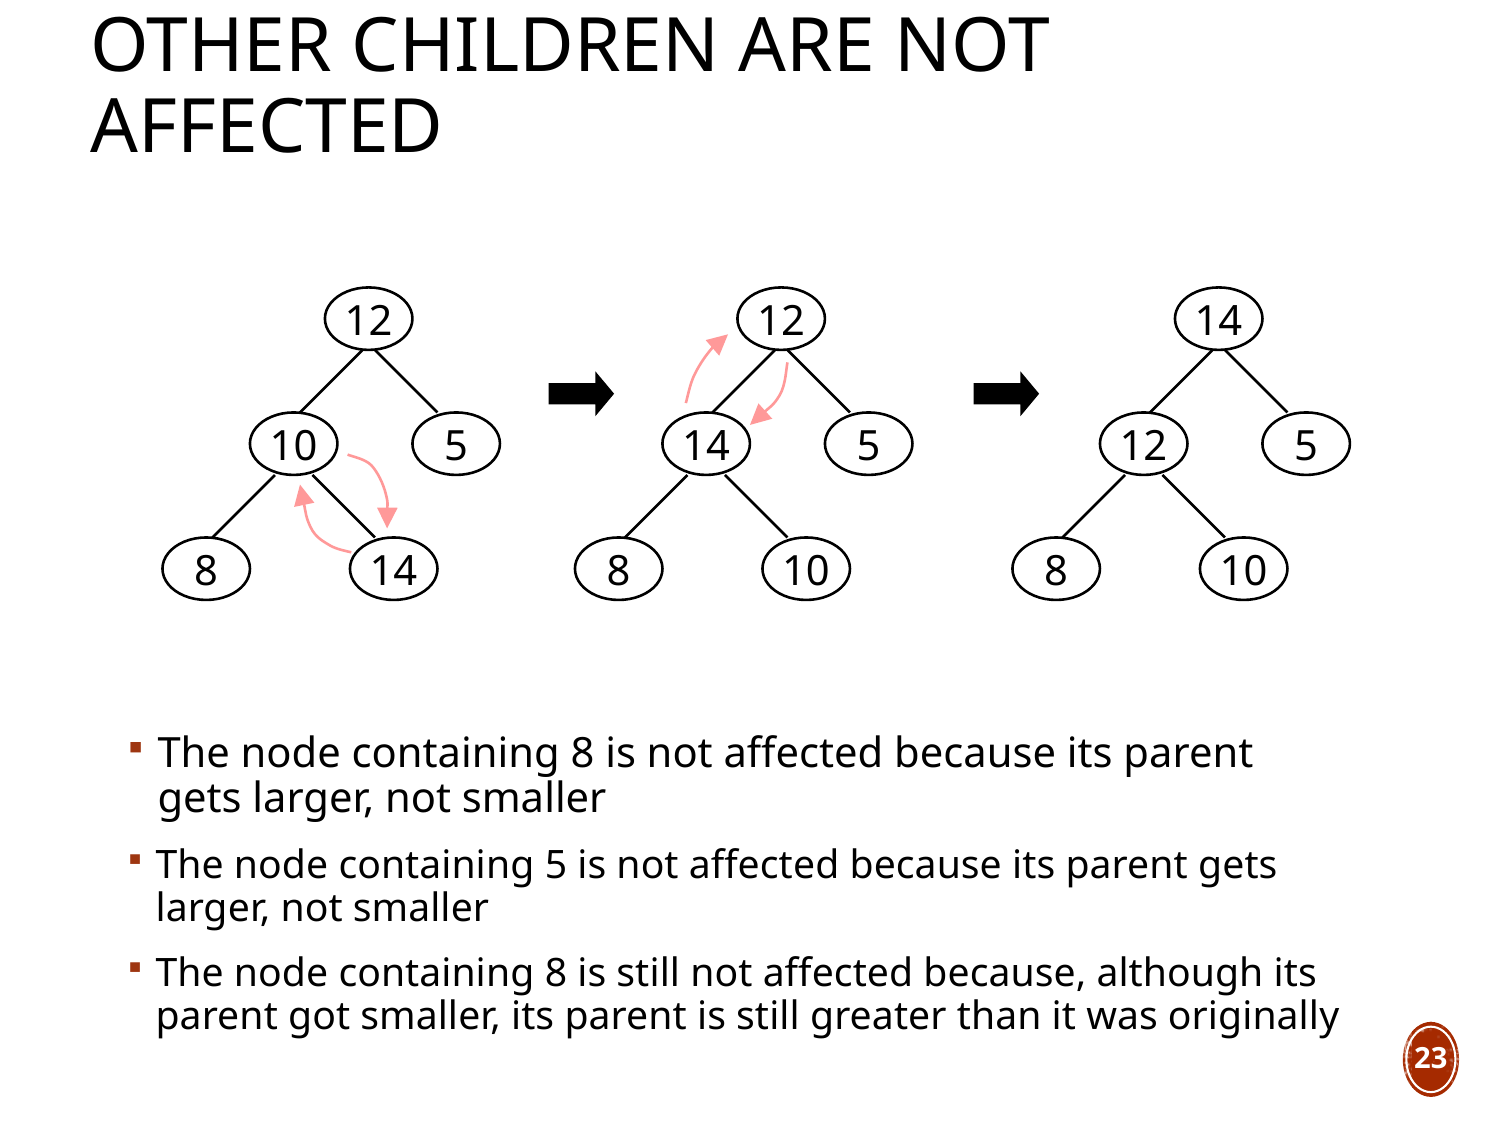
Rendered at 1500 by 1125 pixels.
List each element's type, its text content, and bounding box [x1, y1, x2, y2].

list The node containing 8 is not affected because its parent gets larger, not smaller [112, 724, 1338, 837]
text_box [165, 290, 498, 598]
text_box [549, 384, 576, 404]
text_box [974, 384, 1013, 404]
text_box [688, 336, 785, 423]
title Other children are not affected [75, 0, 1313, 220]
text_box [1013, 290, 1348, 598]
slide_number 23 [1391, 1028, 1471, 1089]
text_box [301, 456, 388, 551]
list The node containing 5 is not affected because its parent gets larger, not smaller The node containing 8 is still not affected because, although its parent got smaller, its parent is still greater than it was originally [112, 837, 1363, 1050]
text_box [576, 290, 911, 598]
